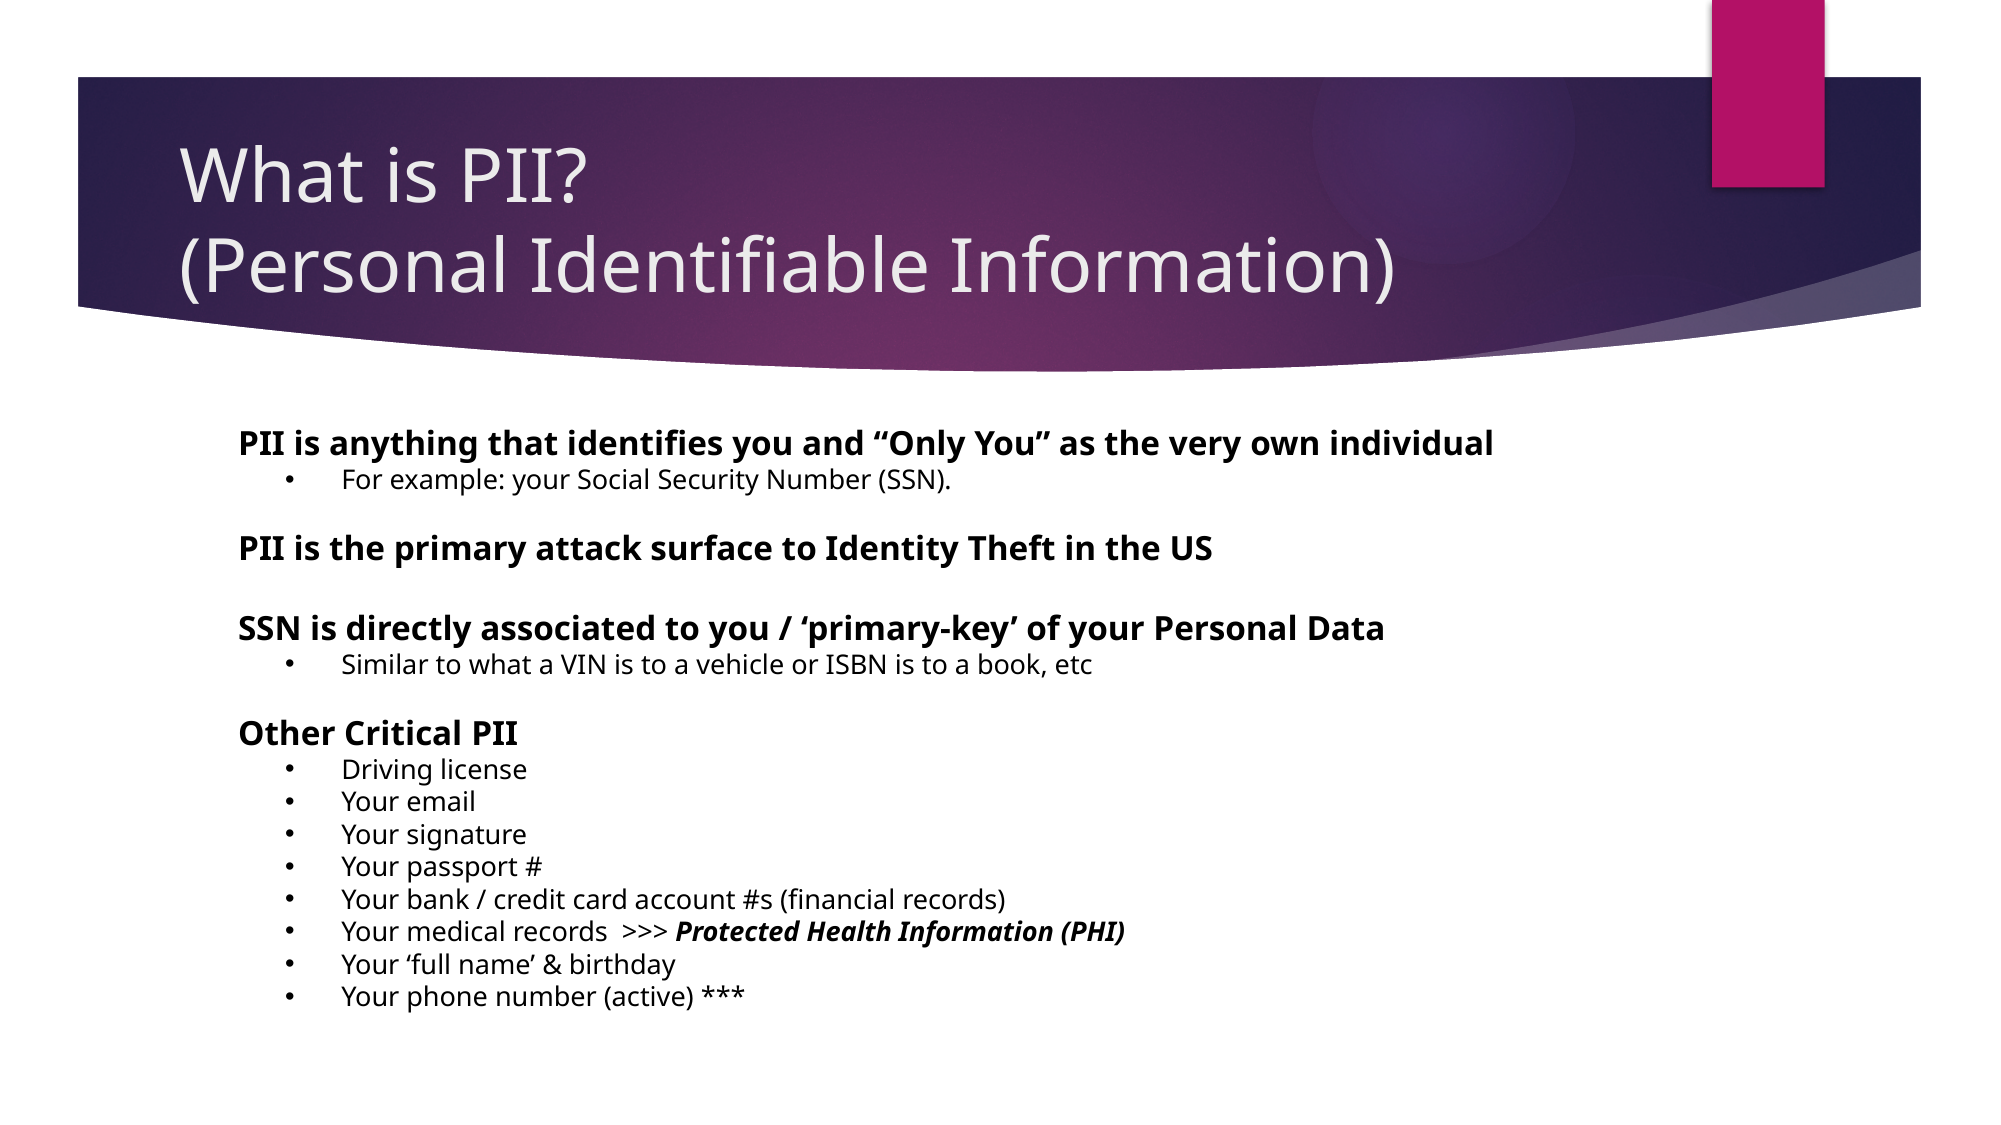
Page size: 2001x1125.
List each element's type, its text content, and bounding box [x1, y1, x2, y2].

text_box PII is anything that identifies you and “Only You” as the very own individual For example: your Social Security Number (SSN). PII is the primary attack surface to Identity Theft in the US SSN is directly associated to you / ‘primary-key’ of your Personal Data Similar to what a VIN is to a vehicle or ISBN is to a book, etc Other Critical PII Driving license Your email Your signature Your passport # Your bank / credit card account #s (financial records) Your medical records >>> Protected Health Information (PHI) Your ‘full name’ & birthday Your phone number (active) *** [223, 415, 1770, 1052]
title What is PII? (Personal Identifiable Information) [164, 159, 1627, 276]
